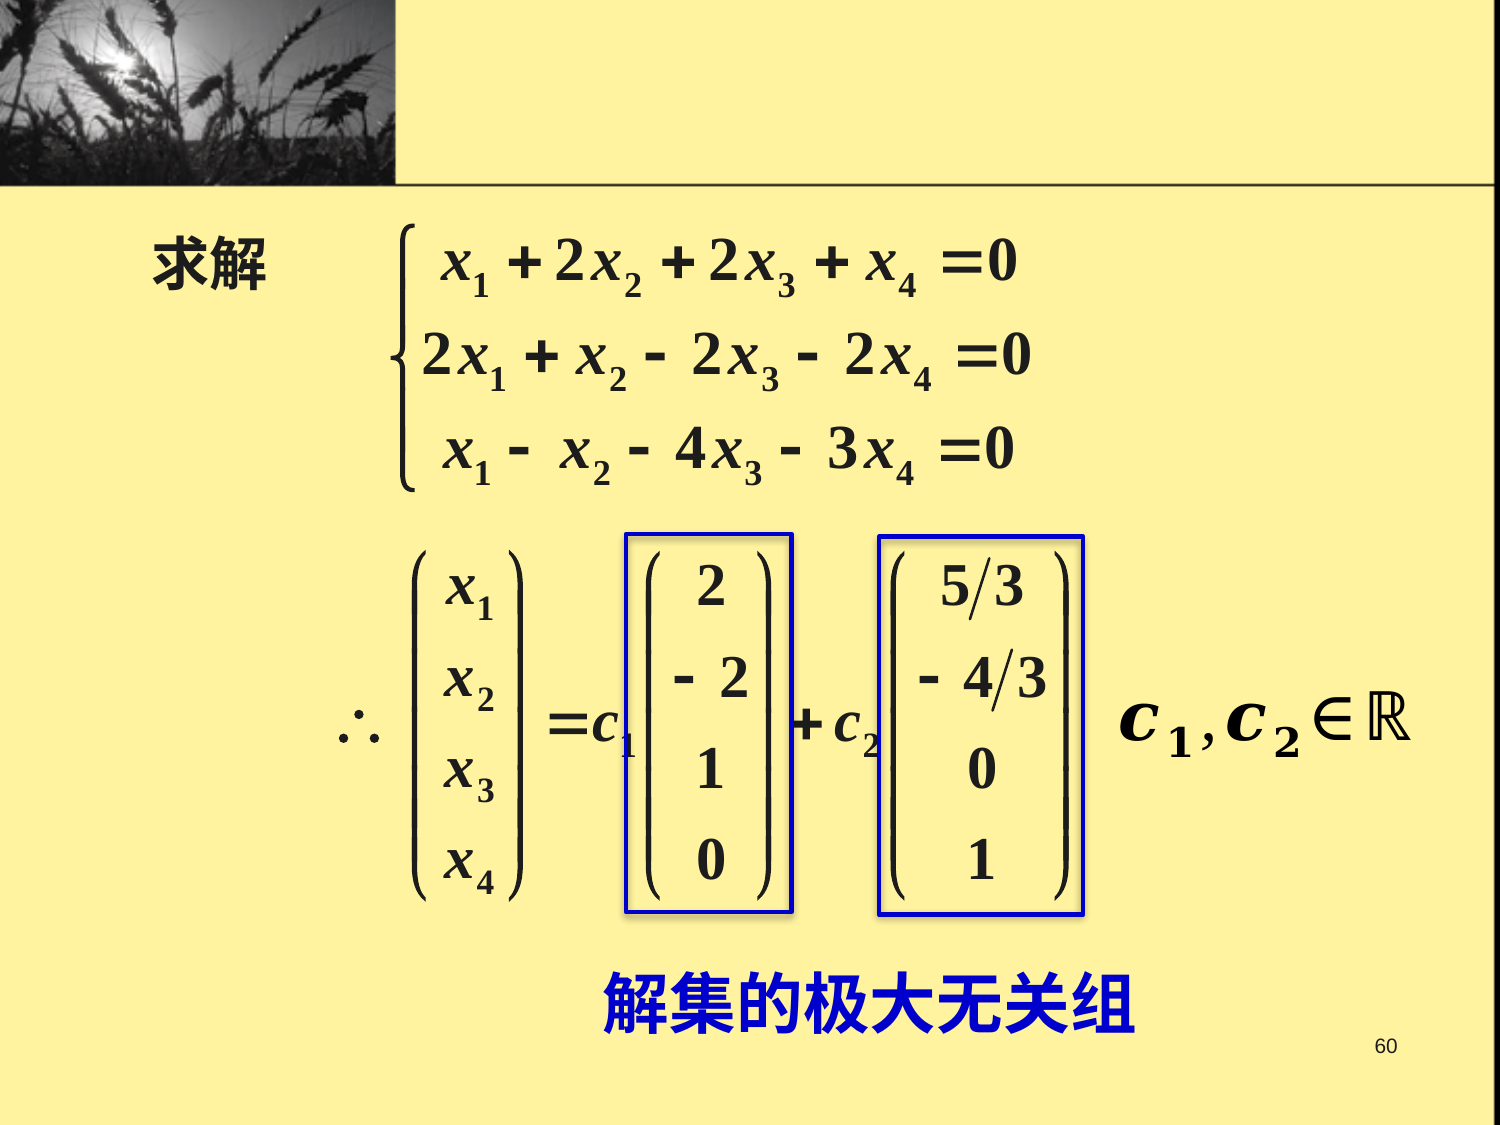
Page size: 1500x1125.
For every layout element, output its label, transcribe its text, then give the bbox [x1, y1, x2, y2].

text_box 解集的极大无关组 [588, 954, 1152, 1050]
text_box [383, 219, 1035, 496]
picture [0, 0, 1500, 1125]
slide_number 60 [1199, 1024, 1413, 1101]
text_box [332, 538, 1085, 908]
text_box [624, 532, 793, 537]
text_box 求解 [136, 220, 284, 305]
